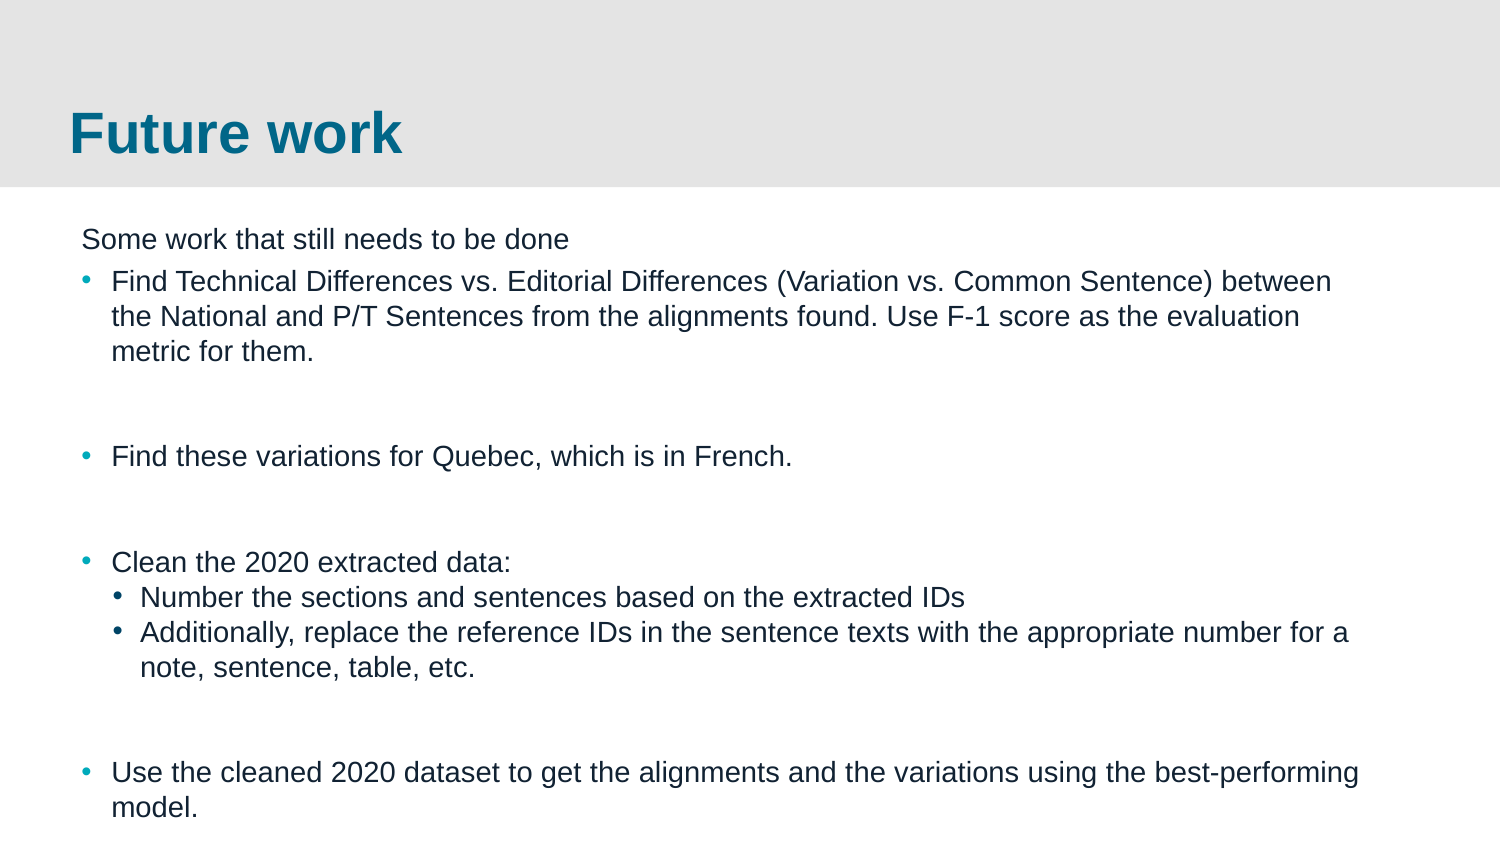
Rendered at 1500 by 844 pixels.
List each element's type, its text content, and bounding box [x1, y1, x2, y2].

title Future work [69, 42, 1413, 166]
list Some work that still needs to be done Find Technical Differences vs. Editorial Differences (Variation vs. Common Sentence) between the National and P/T Sentences from the alignments found. Use F-1 score as the evaluation metric for them. Find these variations for Quebec, which is in French. Clean the 2020 extracted data: Number the sections and sentences based on the extracted IDs Additionally, replace the reference IDs in the sentence texts with the appropriate number for a note, sentence, table, etc. Use the cleaned 2020 dataset to get the alignments and the variations using the best-performing model. [81, 220, 1381, 762]
